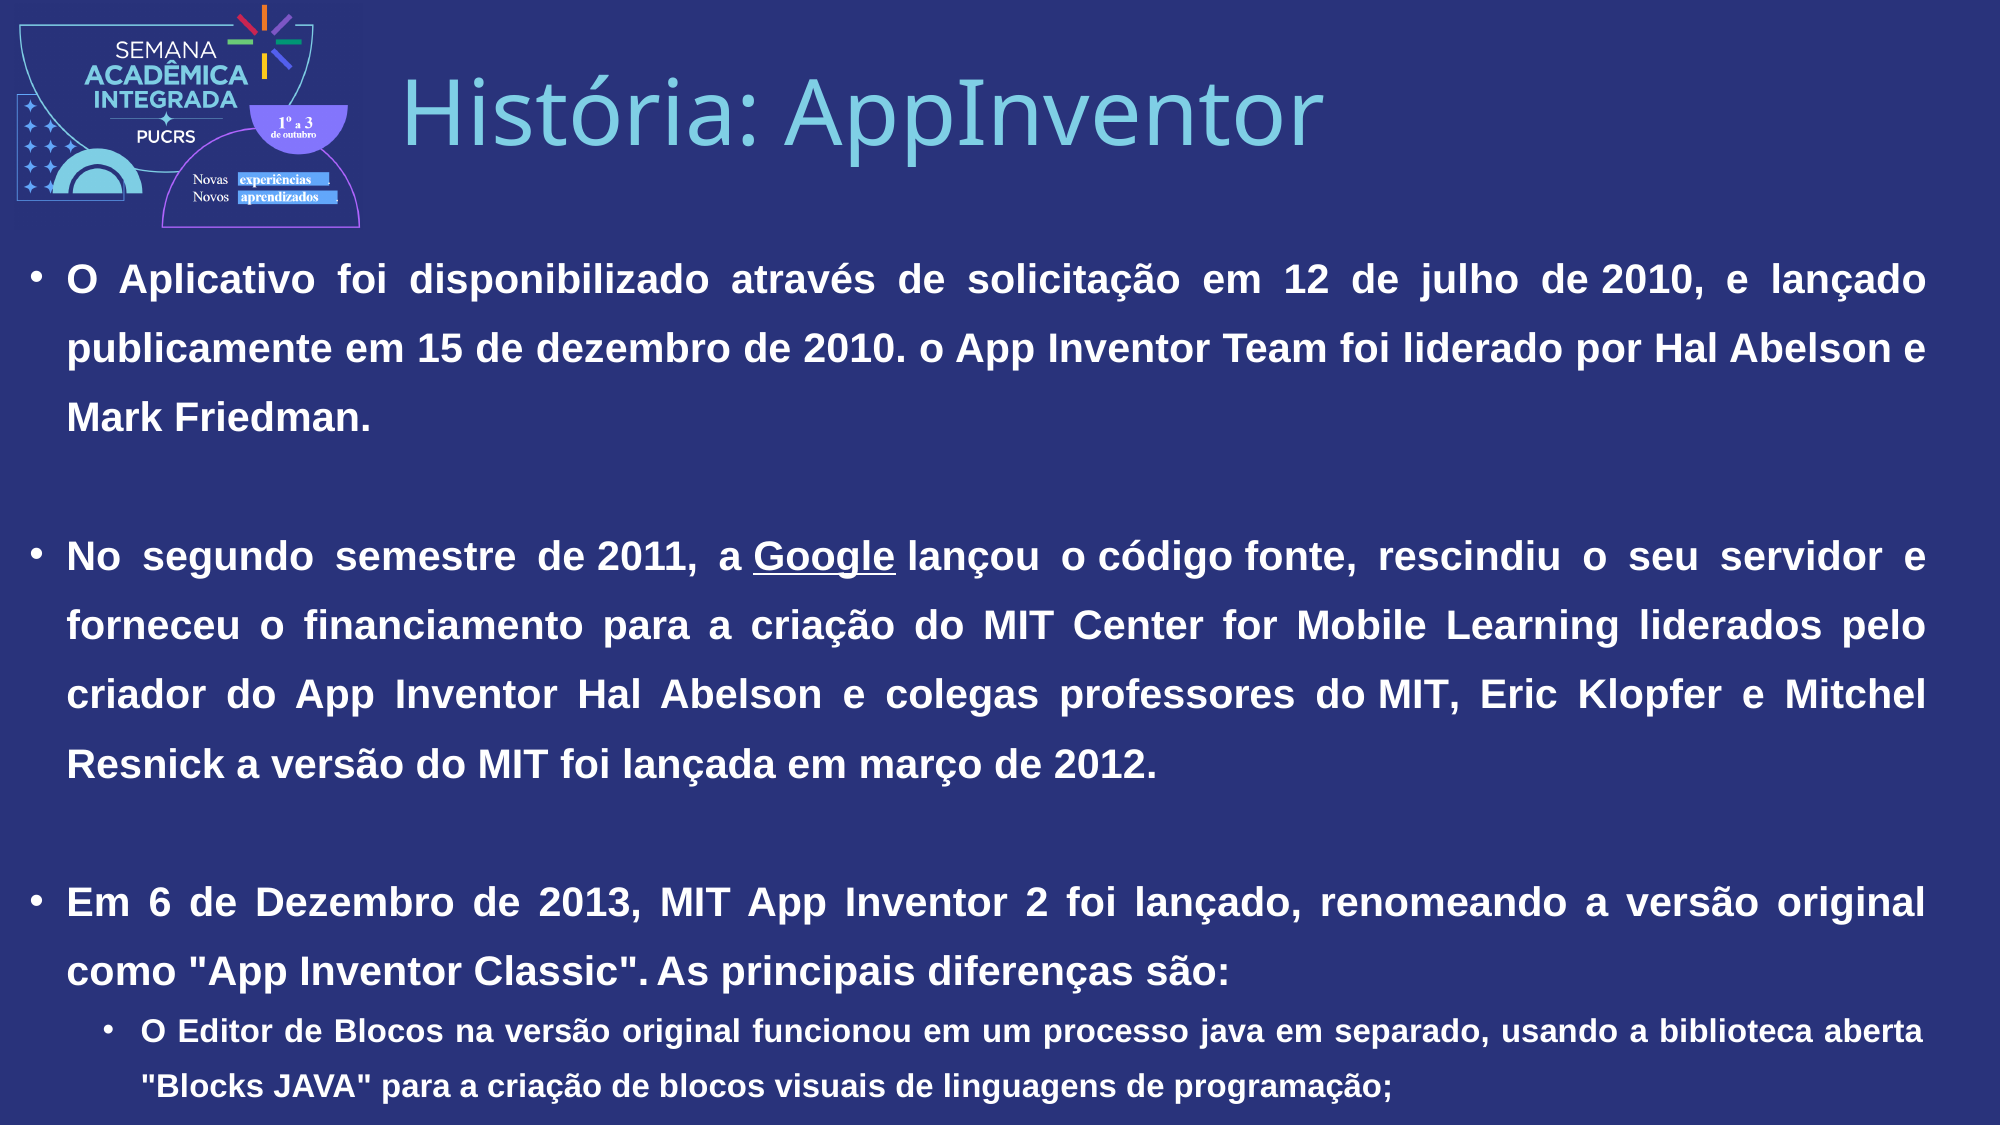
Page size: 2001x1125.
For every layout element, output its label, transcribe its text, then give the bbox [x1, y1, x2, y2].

picture [14, 3, 363, 224]
title História: AppInventor [384, 7, 1942, 224]
list O Aplicativo foi disponibilizado através de solicitação em 12 de julho de 2010, e lançado publicamente em 15 de dezembro de 2010. o App Inventor Team foi liderado por Hal Abelson e Mark Friedman. No segundo semestre de 2011, a Google lançou o código fonte, rescindiu o seu servidor e forneceu o financiamento para a criação do MIT Center for Mobile Learning liderados pelo criador do App Inventor Hal Abelson e colegas professores do MIT, Eric Klopfer e Mitchel Resnick a versão do MIT foi lançada em março de 2012. Em 6 de Dezembro de 2013, MIT App Inventor 2 foi lançado, renomeando a versão original como "App Inventor Classic". As principais diferenças são: O Editor de Blocos na versão original funcionou em um processo java em separado, usando a biblioteca aberta "Blocks JAVA" para a criação de blocos visuais de linguagens de programação; [14, 224, 1942, 1118]
